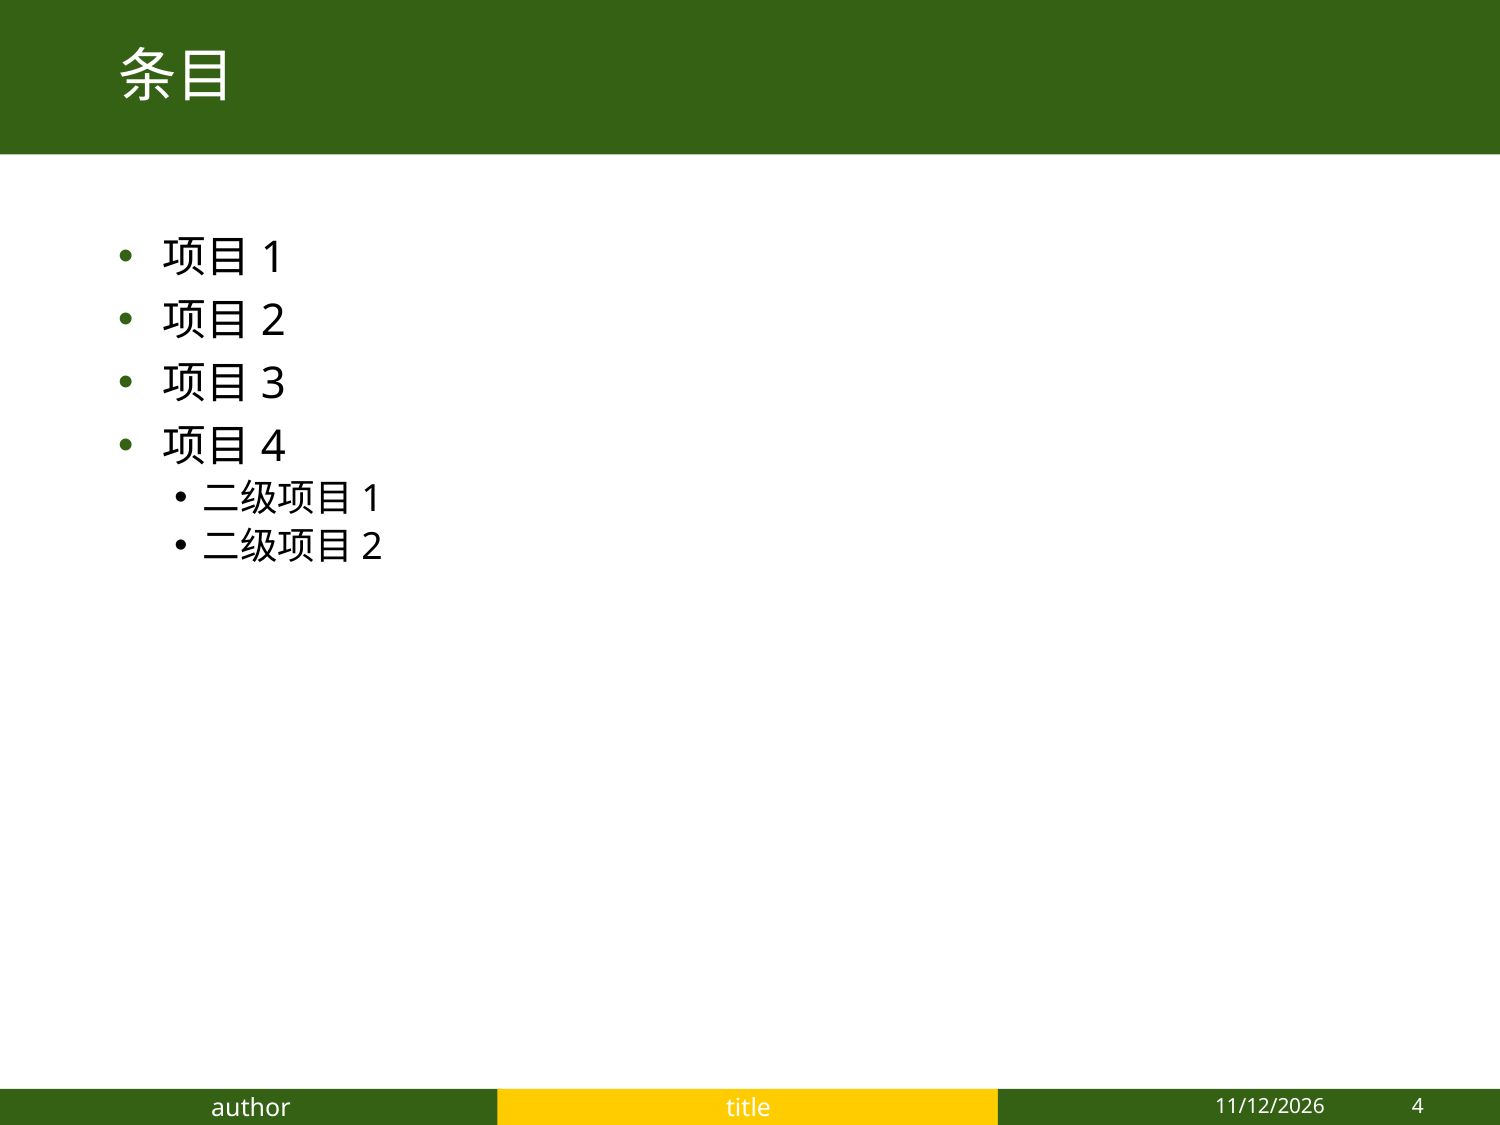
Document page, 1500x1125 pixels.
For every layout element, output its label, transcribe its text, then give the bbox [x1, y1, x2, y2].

title 条目 [103, 7, 1397, 147]
list 项目1 项目2 项目3 项目4 二级项目1 二级项目2 [103, 227, 1397, 942]
